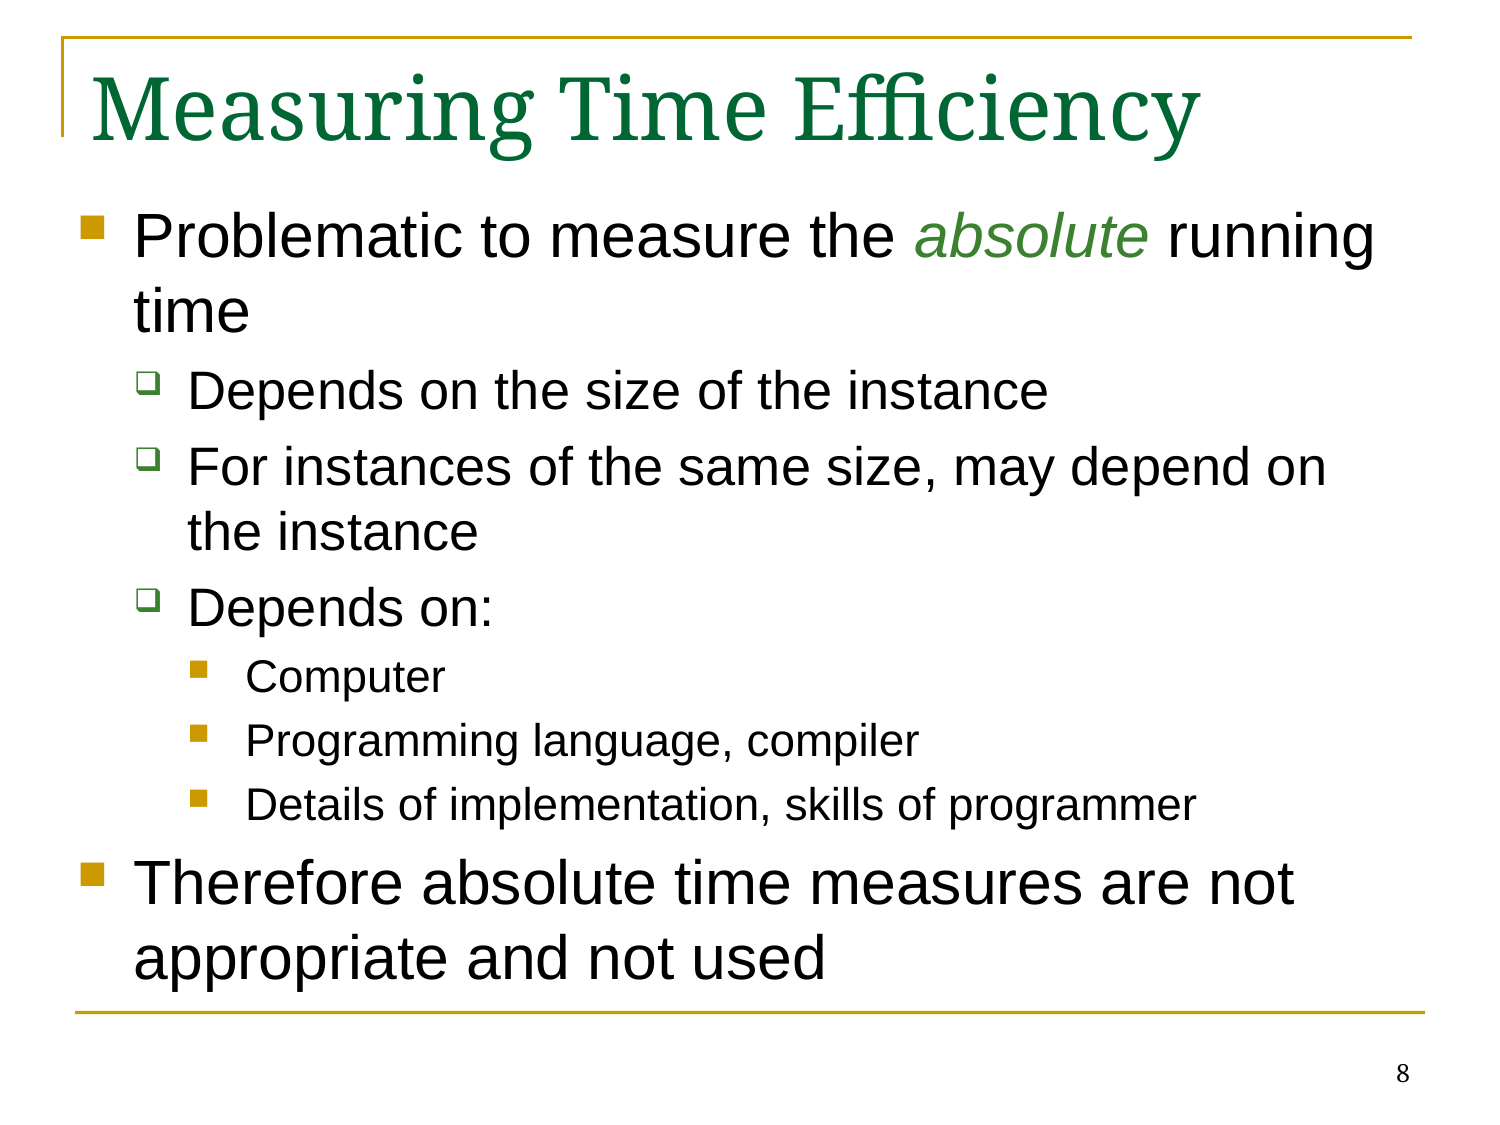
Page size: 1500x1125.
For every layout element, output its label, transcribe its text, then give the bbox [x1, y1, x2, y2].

slide_number 8 [1074, 1023, 1426, 1100]
title Measuring Time Efficiency [75, 45, 1425, 233]
list Problematic to measure the absolute running time Depends on the size of the instance For instances of the same size, may depend on the instance Depends on: Computer Programming language, compiler Details of implementation, skills of programmer Therefore absolute time measures are not appropriate and not used [62, 187, 1413, 931]
